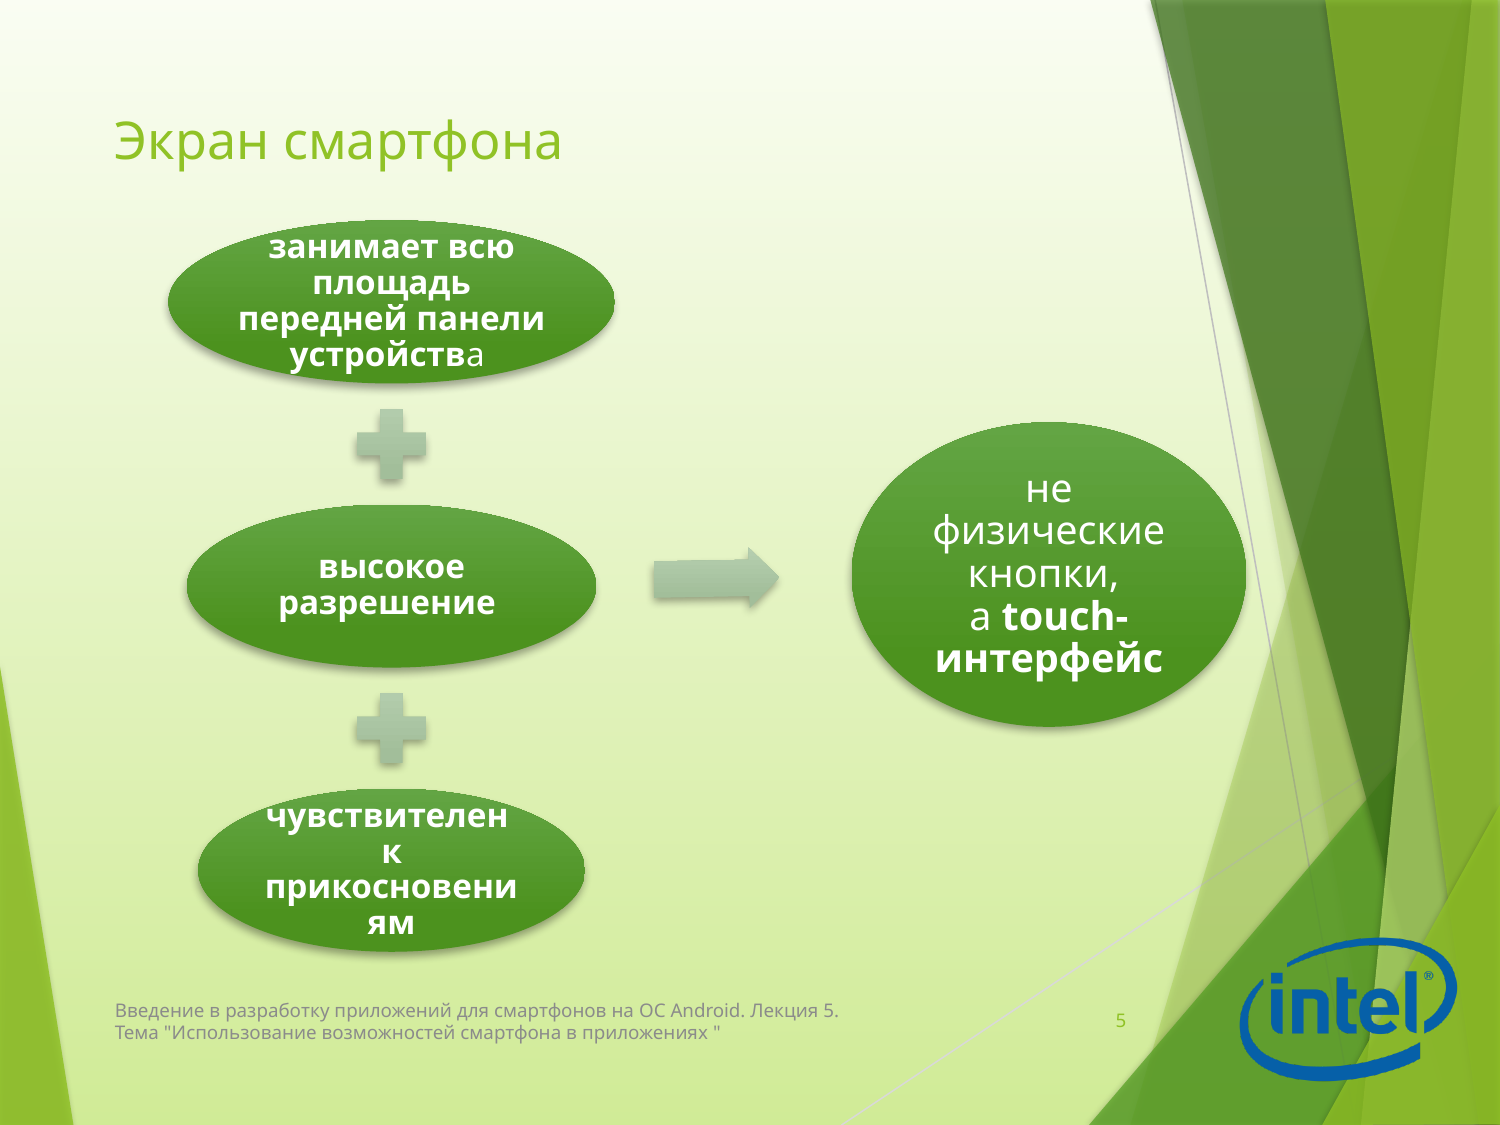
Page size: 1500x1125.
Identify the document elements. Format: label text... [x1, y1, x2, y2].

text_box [28, 219, 1247, 953]
slide_number 5 [1057, 991, 1142, 1051]
picture [1195, 893, 1500, 1125]
footer Введение в разработку приложений для смартфонов на ОС Android. Лекция 5. Тема "Использование возможностей смартфона в приложениях " [99, 991, 859, 1051]
title Экран смартфона [99, 99, 1142, 211]
